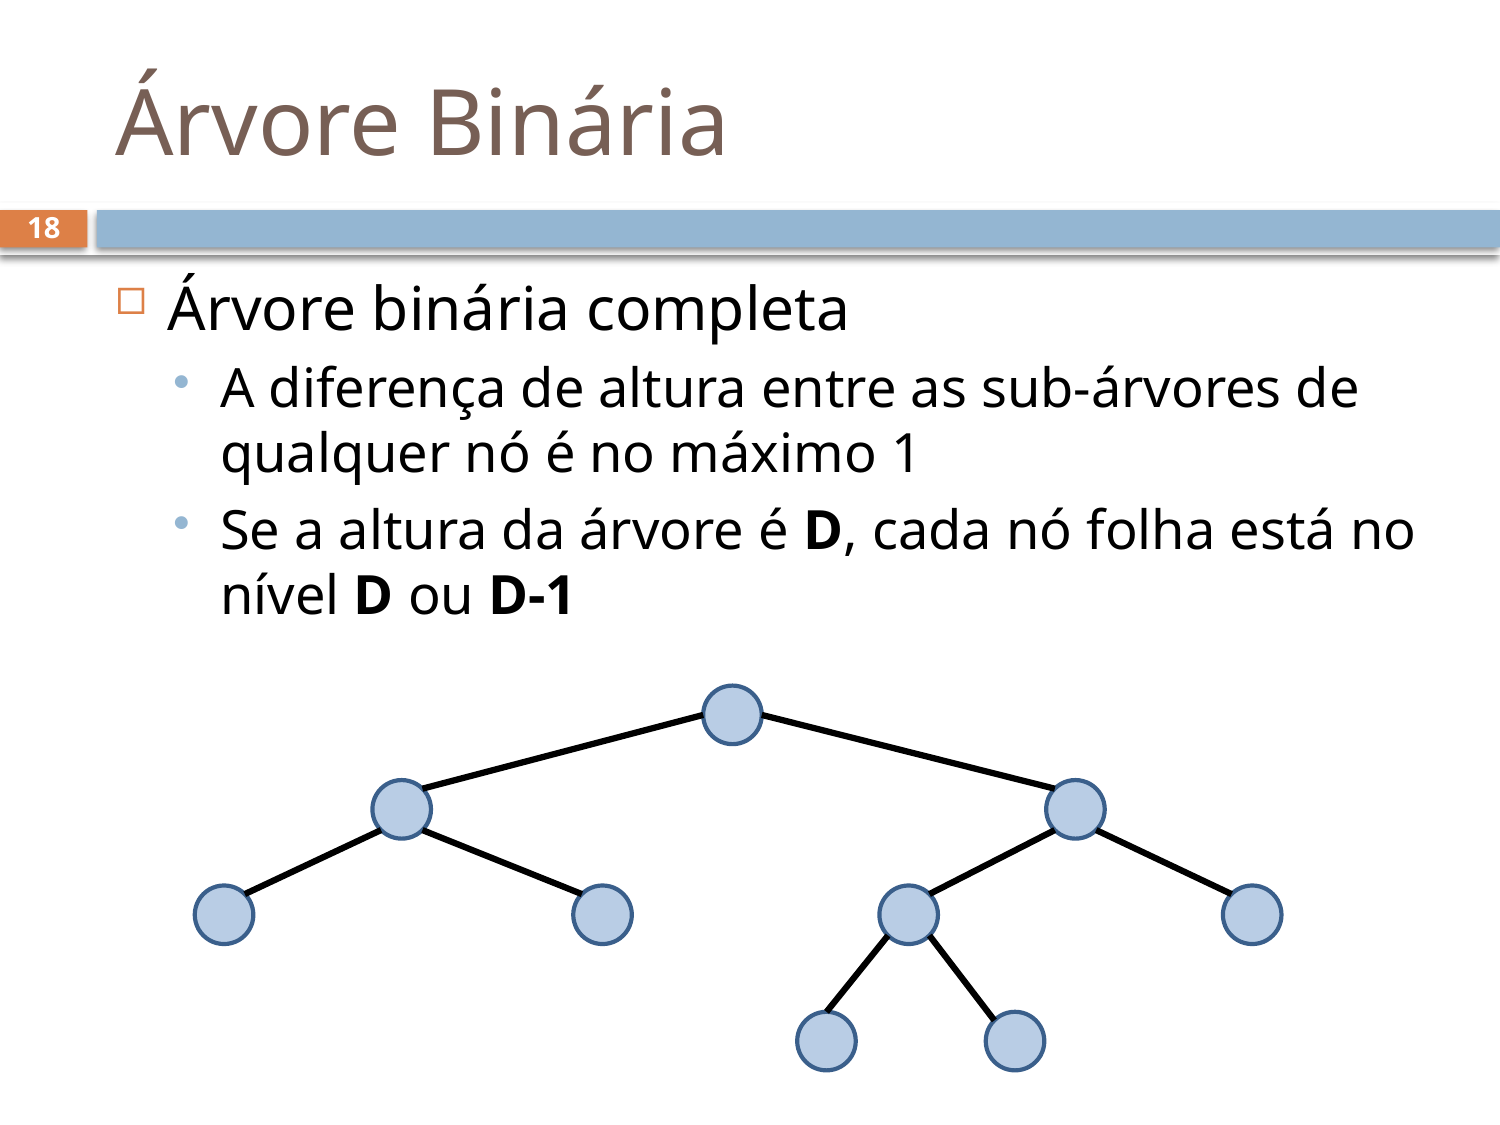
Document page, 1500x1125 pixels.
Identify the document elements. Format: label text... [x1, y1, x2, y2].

title Árvore Binária [100, 37, 1438, 200]
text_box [194, 685, 1282, 1071]
list Árvore binária completa A diferença de altura entre as sub-árvores de qualquer nó é no máximo 1 Se a altura da árvore é D, cada nó folha está no nível D ou D-1 [100, 262, 1438, 1000]
slide_number 18 [0, 208, 88, 249]
